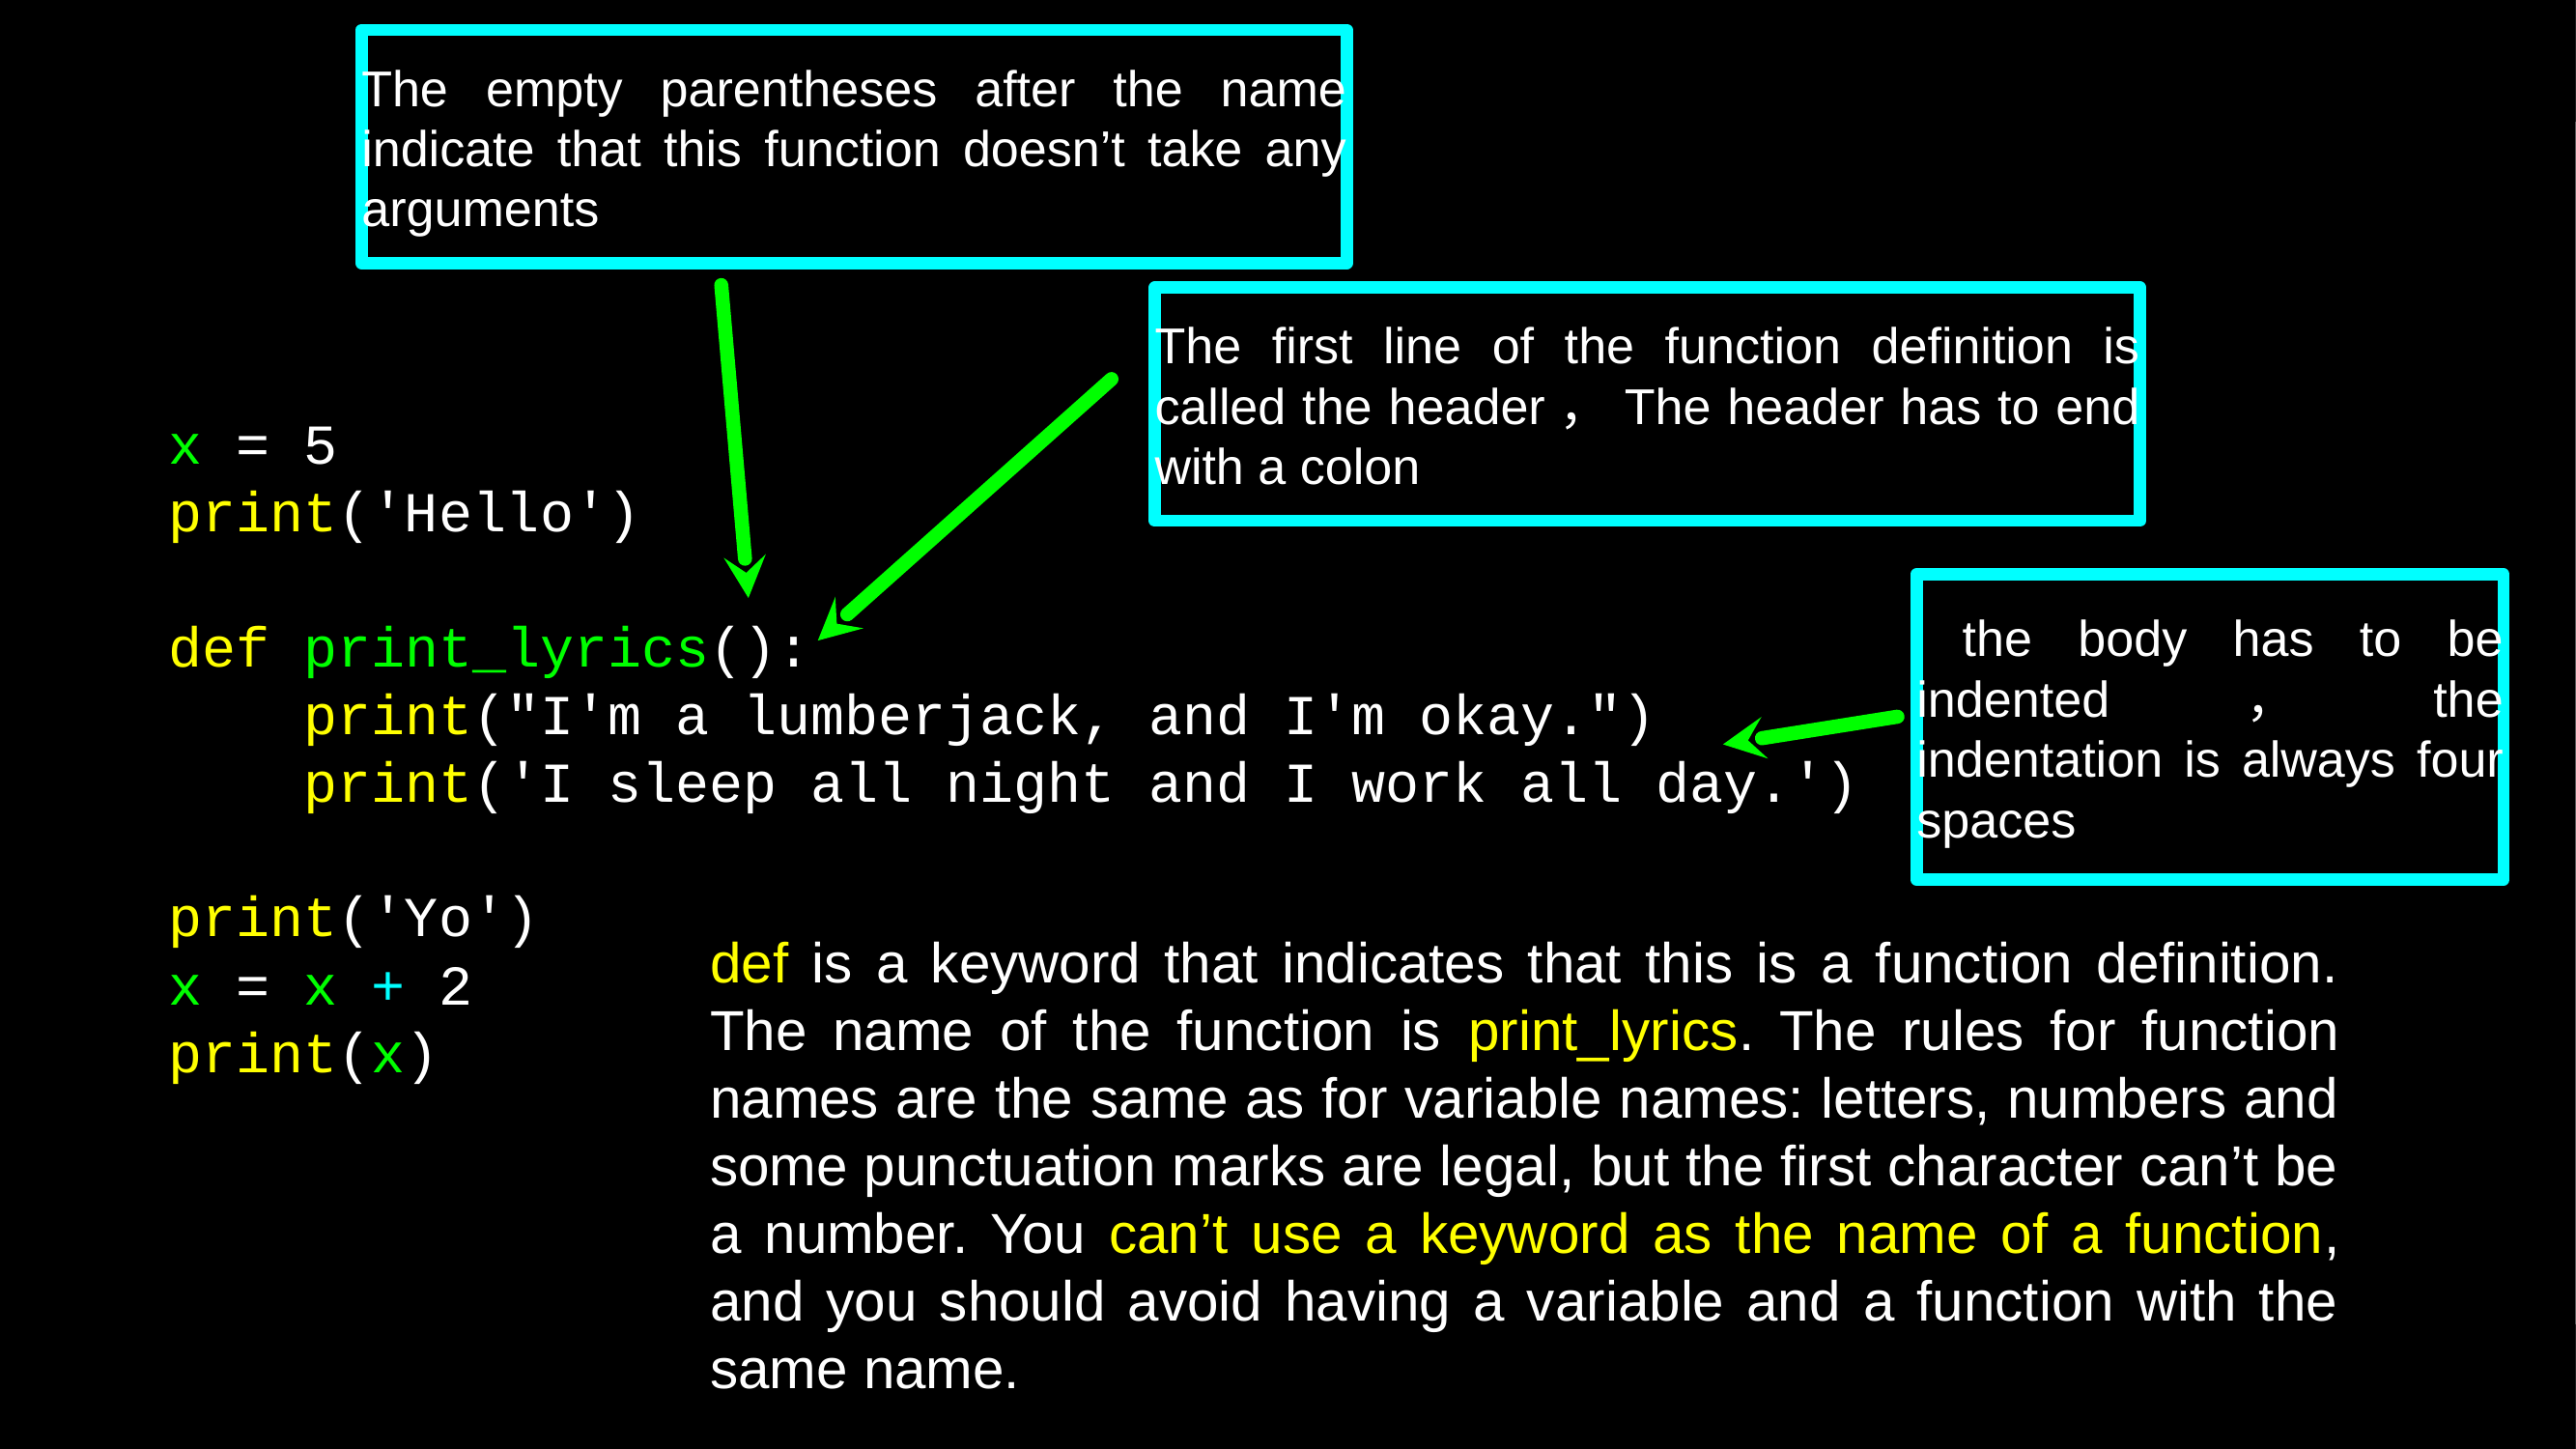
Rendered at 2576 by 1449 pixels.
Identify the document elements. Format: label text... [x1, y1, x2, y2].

text_box the body has to be indented，the indentation is always four spaces [1916, 574, 2504, 880]
text_box def is a keyword that indicates that this is a function definition. The name of the function is print_lyrics. The rules for function names are the same as for variable names: letters, numbers and some punctuation marks are legal, but the first character can’t be a number. You can’t use a keyword as the name of a function, and you should avoid having a variable and a function with the same name. [695, 919, 2355, 1407]
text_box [817, 379, 1112, 641]
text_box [721, 284, 750, 599]
text_box The first line of the function definition is called the header，The header has to end with a colon [1154, 287, 2140, 522]
text_box The empty parentheses after the name indicate that this function doesn’t take any arguments [361, 29, 1347, 264]
text_box x = 5 print('Hello') def print_lyrics(): print("I'm a lumberjack, and I'm okay.") print('I sleep all night and I work all day.') print('Yo') x = x + 2 print(x) [168, 306, 1870, 1185]
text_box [1722, 716, 1898, 745]
